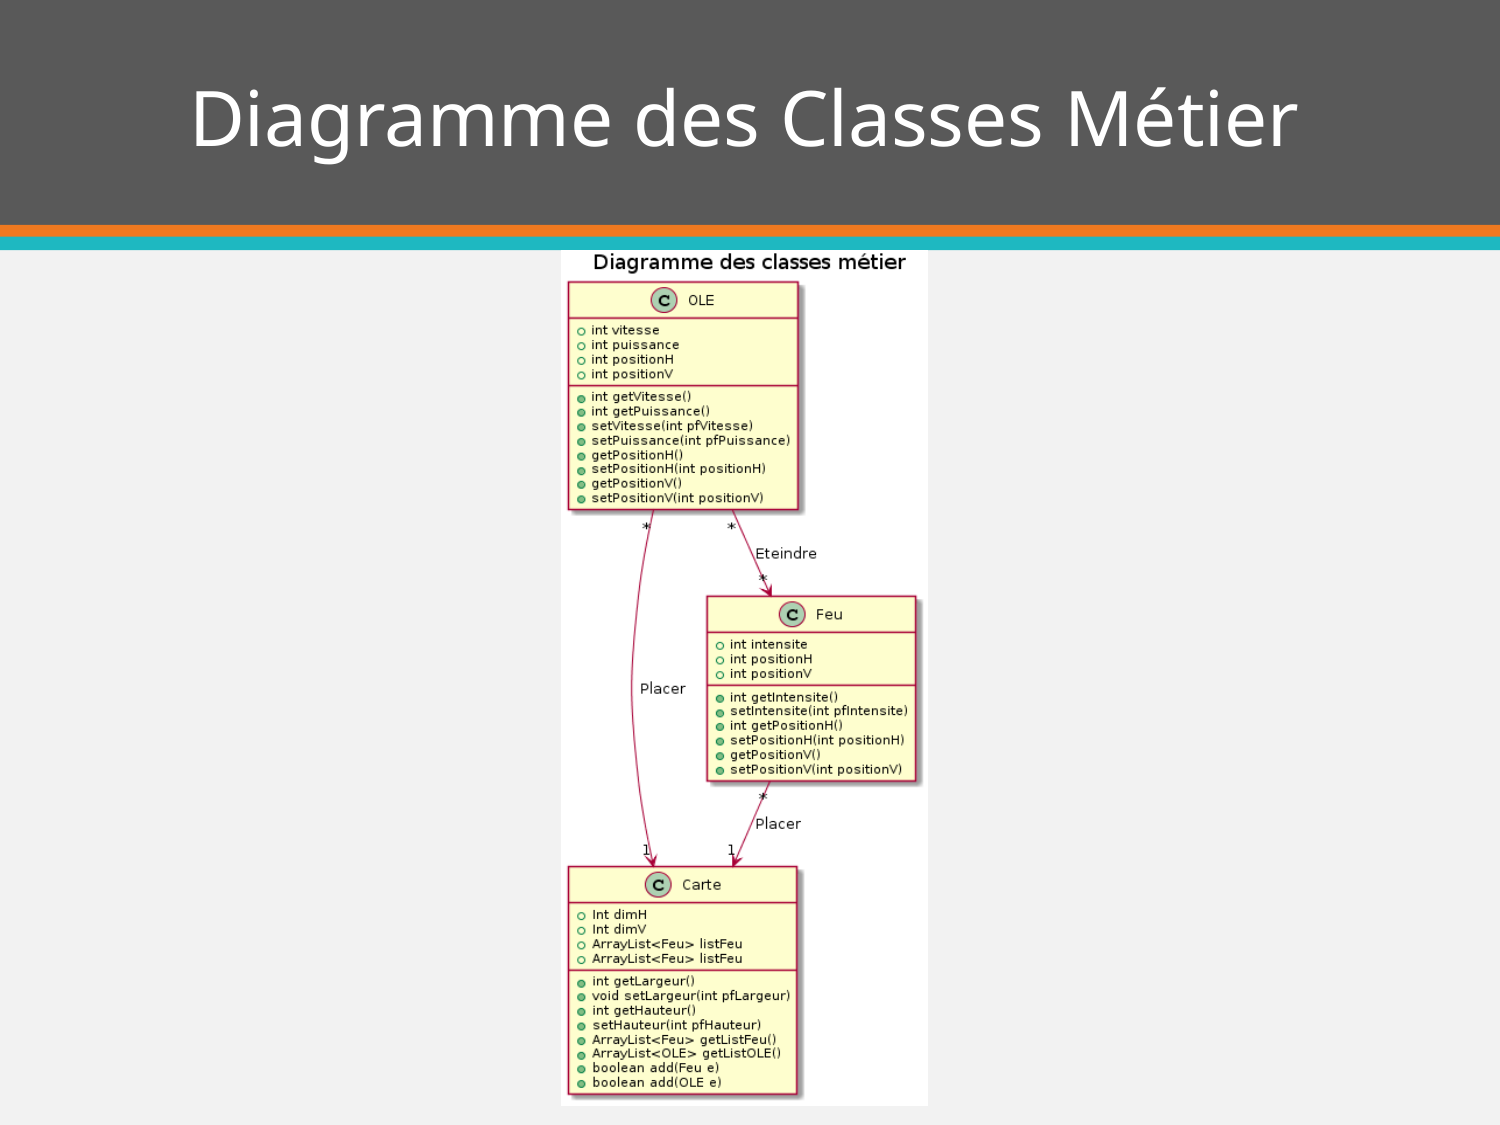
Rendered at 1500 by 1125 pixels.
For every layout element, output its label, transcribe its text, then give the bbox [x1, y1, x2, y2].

picture [561, 250, 928, 1106]
title Diagramme des Classes Métier [153, 0, 1336, 171]
